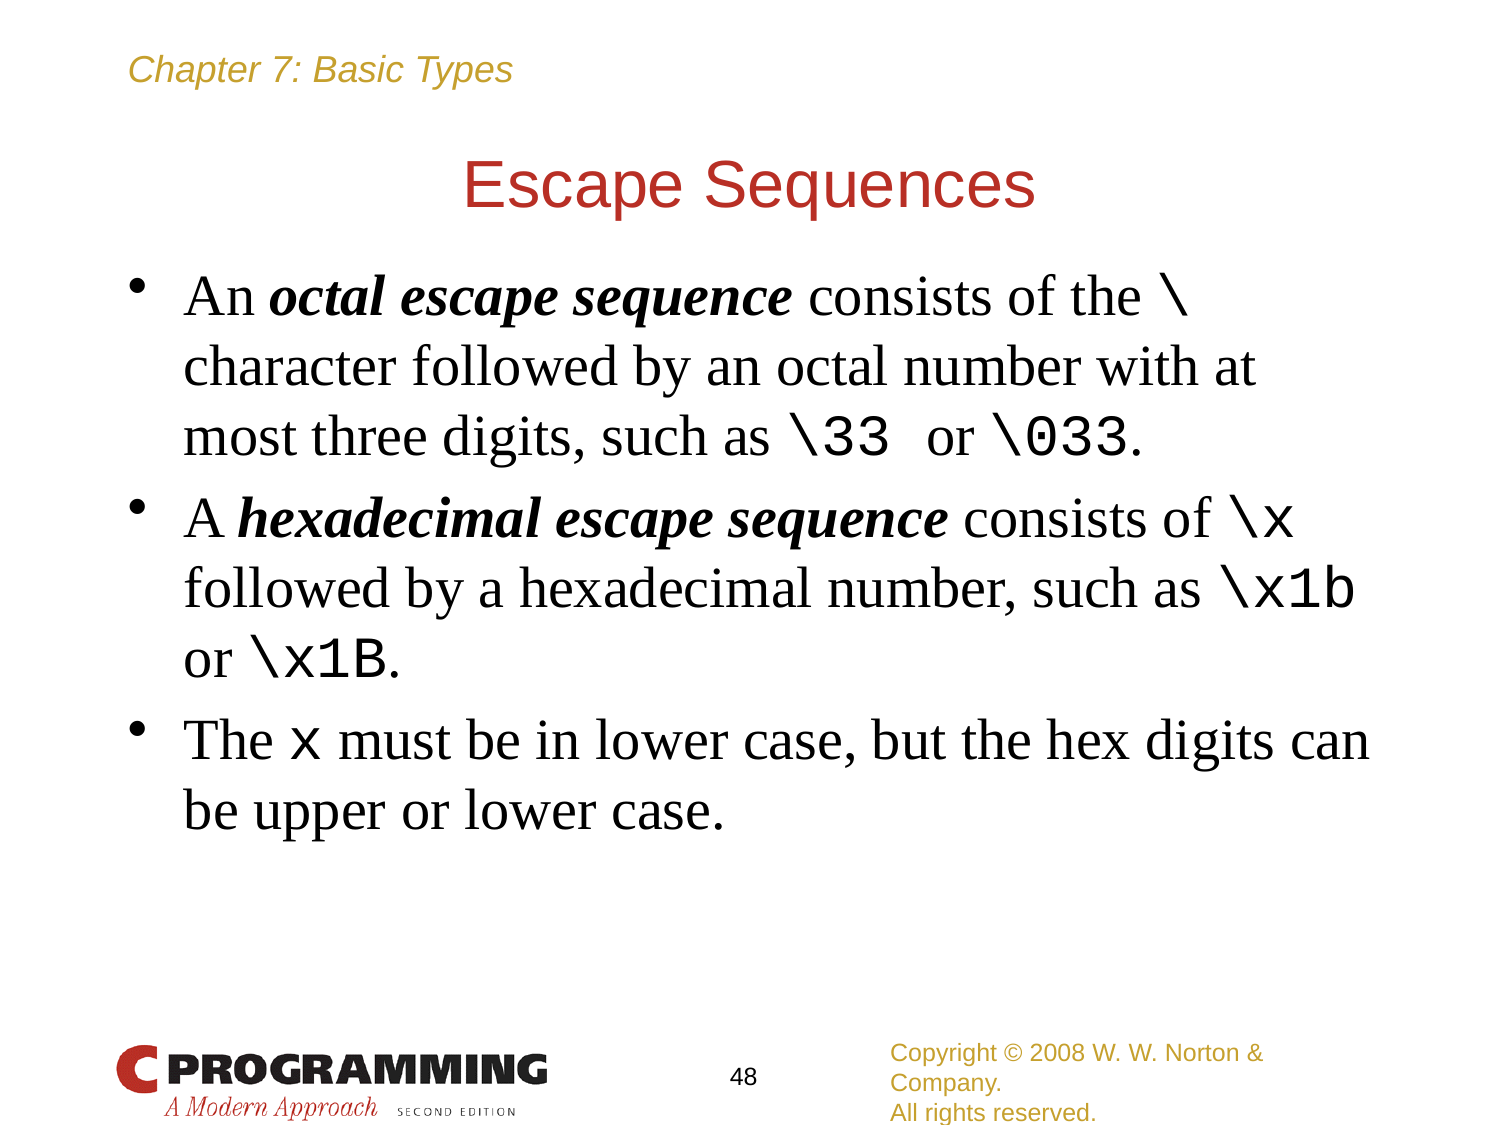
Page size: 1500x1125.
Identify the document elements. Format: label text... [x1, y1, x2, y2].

footer Copyright © 2008 W. W. Norton & Company. All rights reserved. [874, 1043, 1388, 1119]
title Escape Sequences [112, 125, 1388, 238]
slide_number 48 [687, 1049, 801, 1101]
picture [112, 1041, 550, 1123]
list An octal escape sequence consists of the \ character followed by an octal number with at most three digits, such as \33 or \033. A hexadecimal escape sequence consists of \x followed by a hexadecimal number, such as \x1b or \x1B. The x must be in lower case, but the hex digits can be upper or lower case. [112, 249, 1388, 1038]
